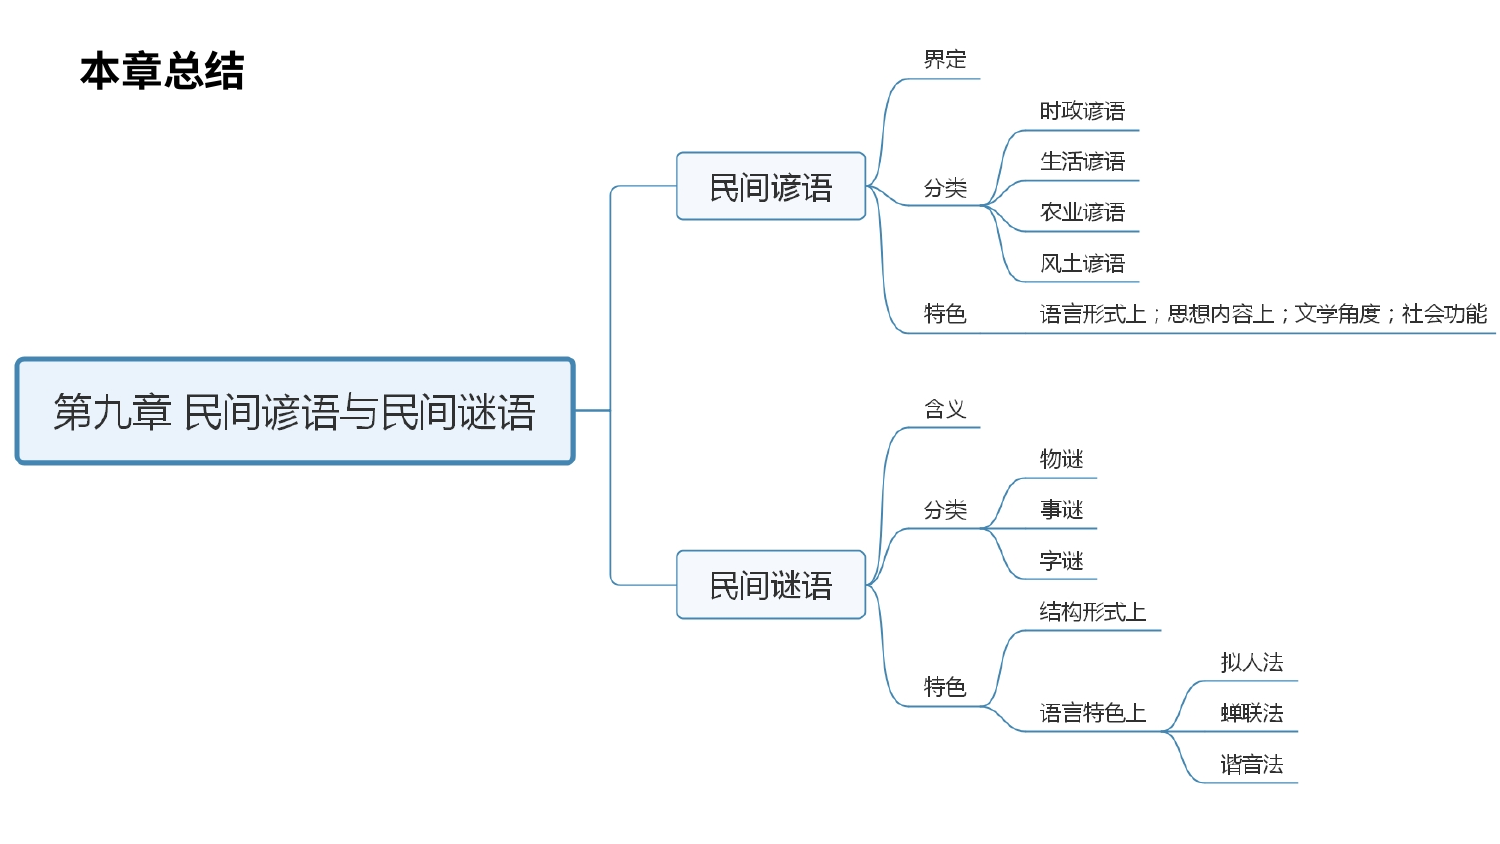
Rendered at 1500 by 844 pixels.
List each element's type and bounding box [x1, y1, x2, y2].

picture [0, 41, 1497, 800]
